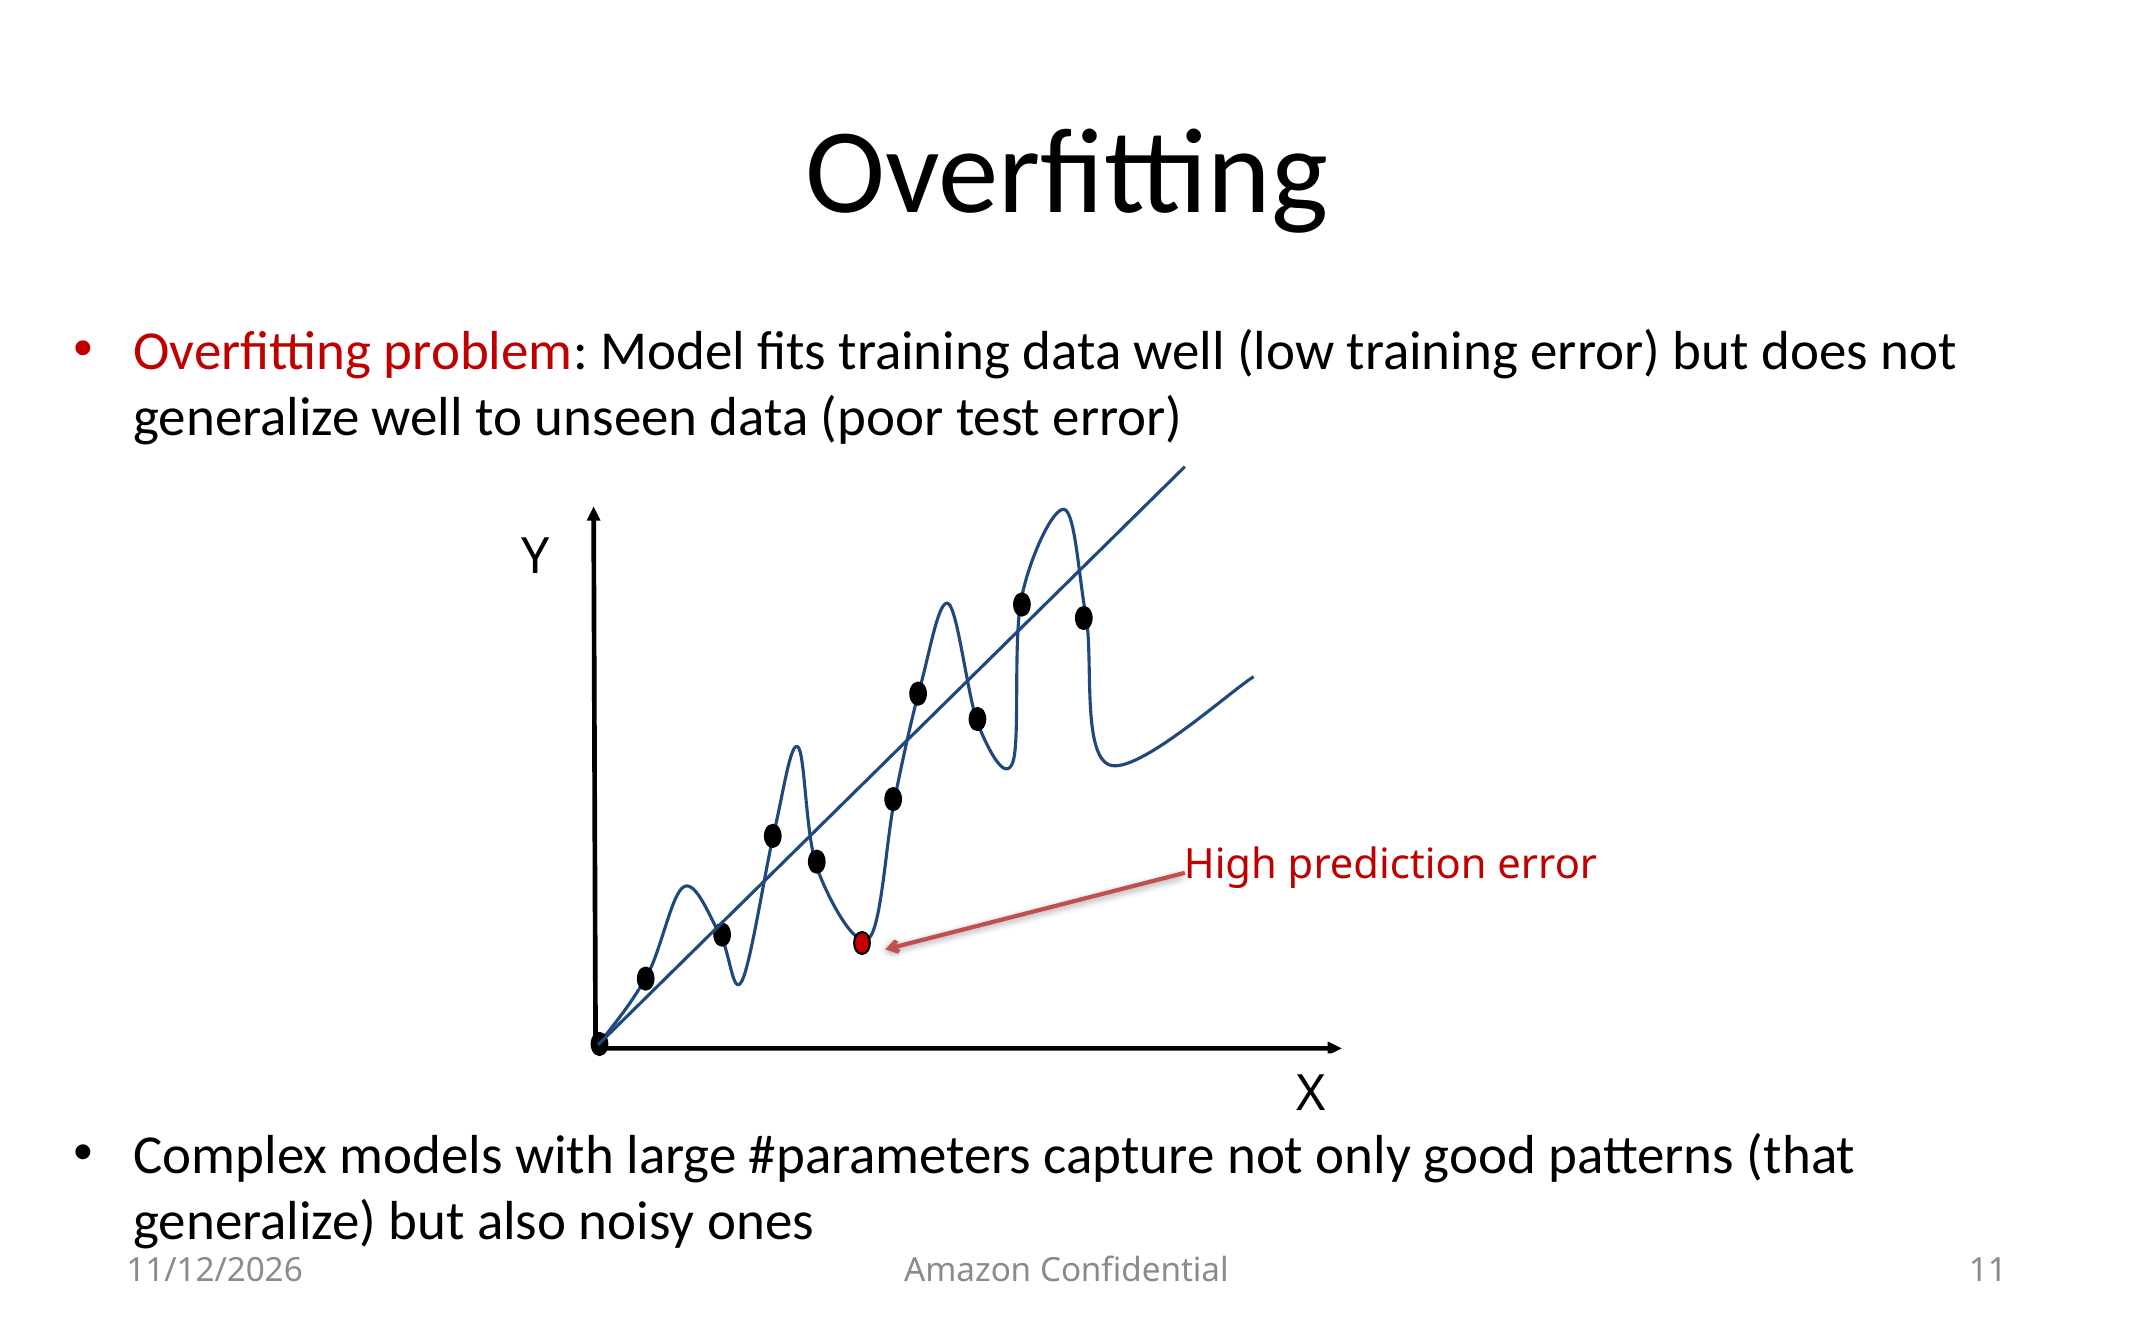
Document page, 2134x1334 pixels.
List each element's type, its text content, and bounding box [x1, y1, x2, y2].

text_box [884, 509, 1254, 872]
footer Amazon Confidential [728, 1235, 1405, 1307]
text_box X [1282, 1053, 1355, 1129]
title Overfitting [106, 53, 2027, 276]
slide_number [106, 1235, 605, 1307]
text_box High prediction error [1168, 829, 1612, 894]
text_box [885, 872, 1186, 950]
text_box [714, 923, 730, 946]
text_box Y [507, 516, 579, 592]
text_box [764, 824, 781, 848]
text_box [1014, 593, 1030, 616]
text_box [637, 967, 654, 990]
text_box [591, 1032, 608, 1056]
text_box [885, 787, 902, 811]
text_box [607, 1042, 1342, 1053]
slide_number 11 [1528, 1235, 2027, 1307]
text_box [605, 746, 879, 1040]
text_box [854, 931, 870, 955]
text_box [808, 850, 825, 873]
text_box [587, 506, 600, 1034]
text_box [1075, 606, 1092, 630]
text_box [910, 682, 926, 705]
text_box [969, 707, 986, 731]
list Overfitting problem: Model fits training data well (low training error) but does not generalize well to unseen data (poor test error) Complex models with large #parameters capture not only good patterns (that generalize) but also noisy ones [53, 304, 2079, 1267]
